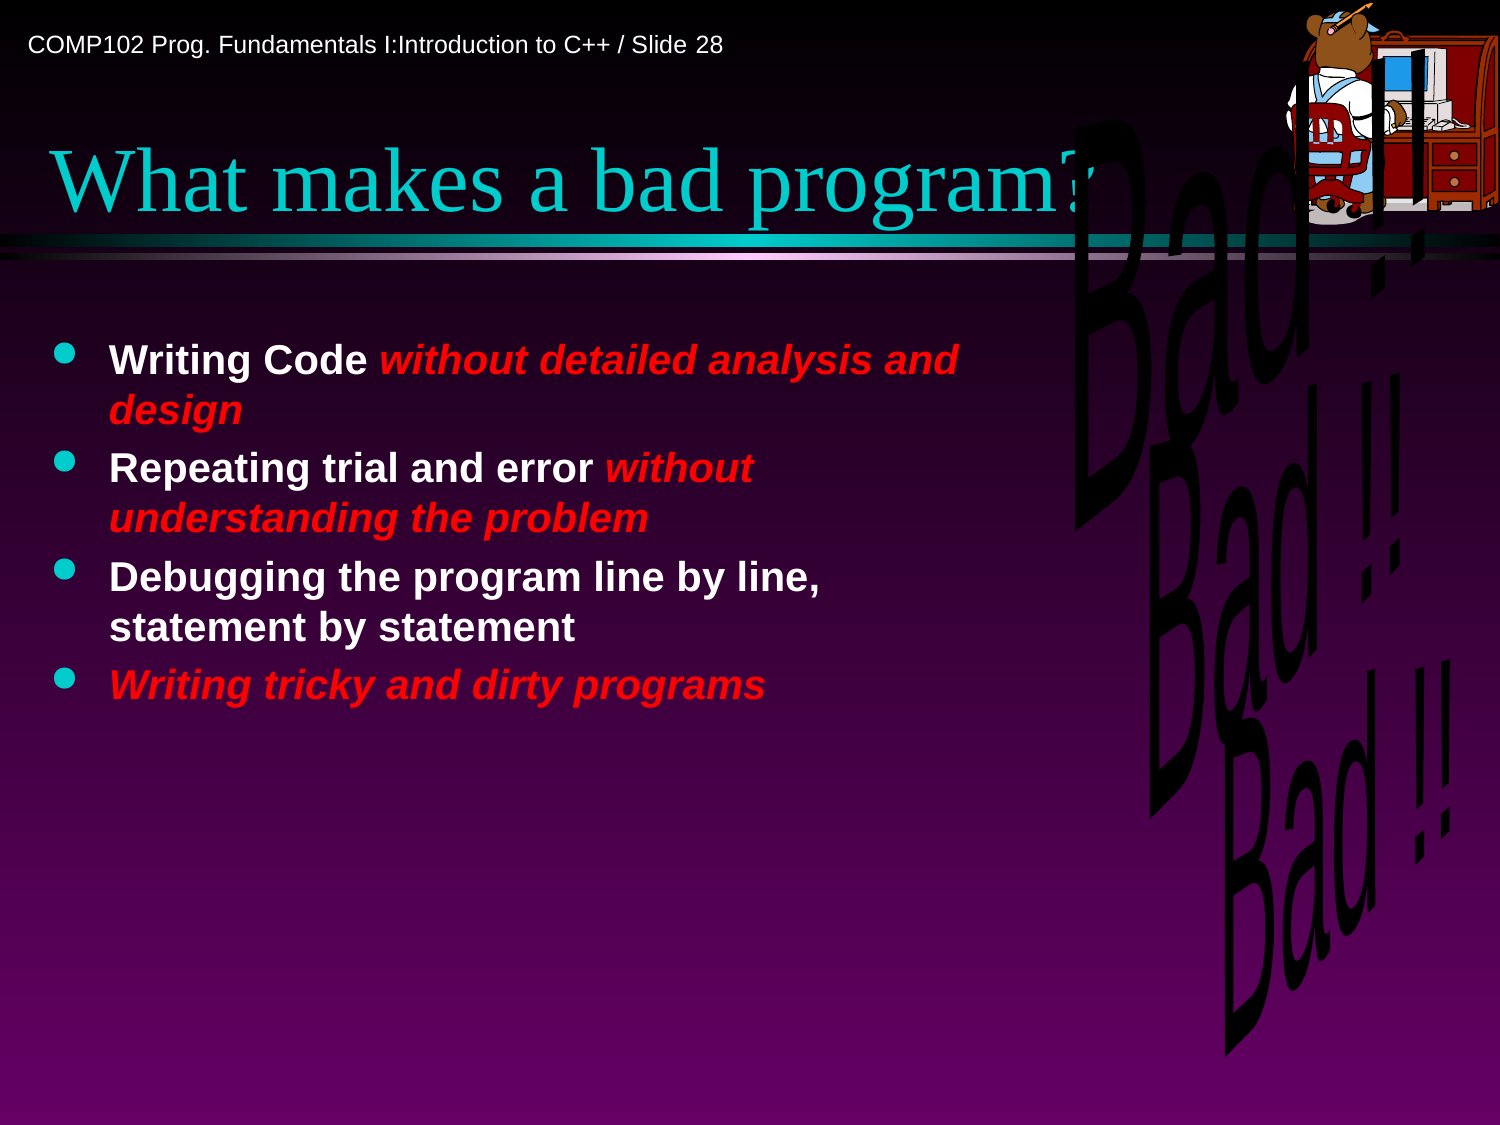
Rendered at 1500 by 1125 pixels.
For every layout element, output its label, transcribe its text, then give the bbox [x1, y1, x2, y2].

list Writing Code without detailed analysis and design Repeating trial and error without understanding the problem Debugging the program line by line, statement by statement Writing tricky and dirty programs [37, 324, 1026, 826]
title What makes a bad program? [0, 49, 1151, 238]
